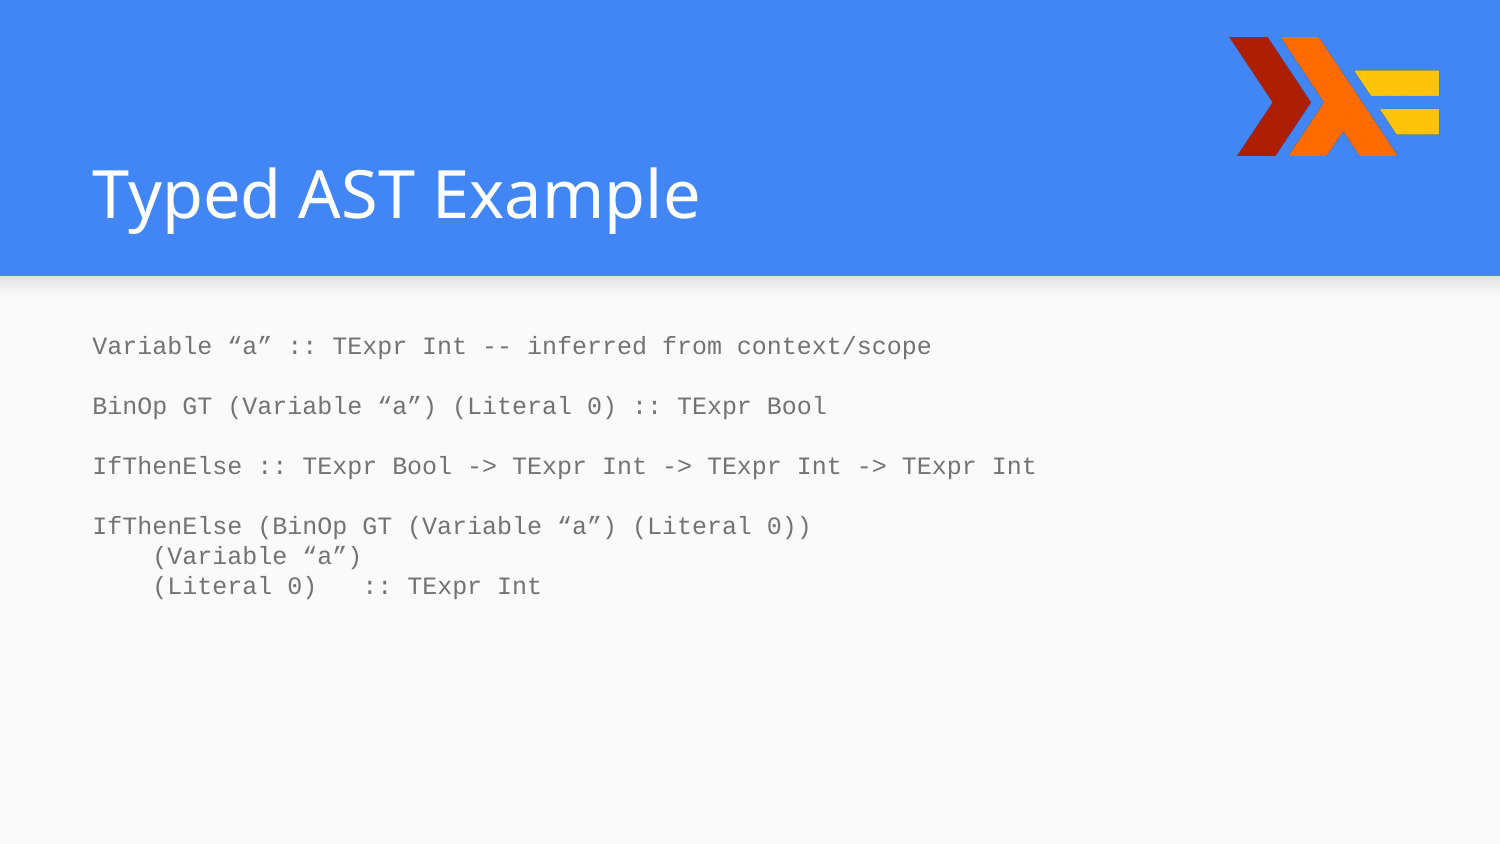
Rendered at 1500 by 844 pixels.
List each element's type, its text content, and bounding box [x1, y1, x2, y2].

picture [1217, 37, 1443, 156]
list Variable “a” :: TExpr Int -- inferred from context/scope BinOp GT (Variable “a”) (Literal 0) :: TExpr Bool IfThenElse :: TExpr Bool -> TExpr Int -> TExpr Int -> TExpr Int IfThenElse (BinOp GT (Variable “a”) (Literal 0)) (Variable “a”) (Literal 0) :: TExpr Int [77, 314, 1427, 760]
title Typed AST Example [77, 121, 1427, 248]
